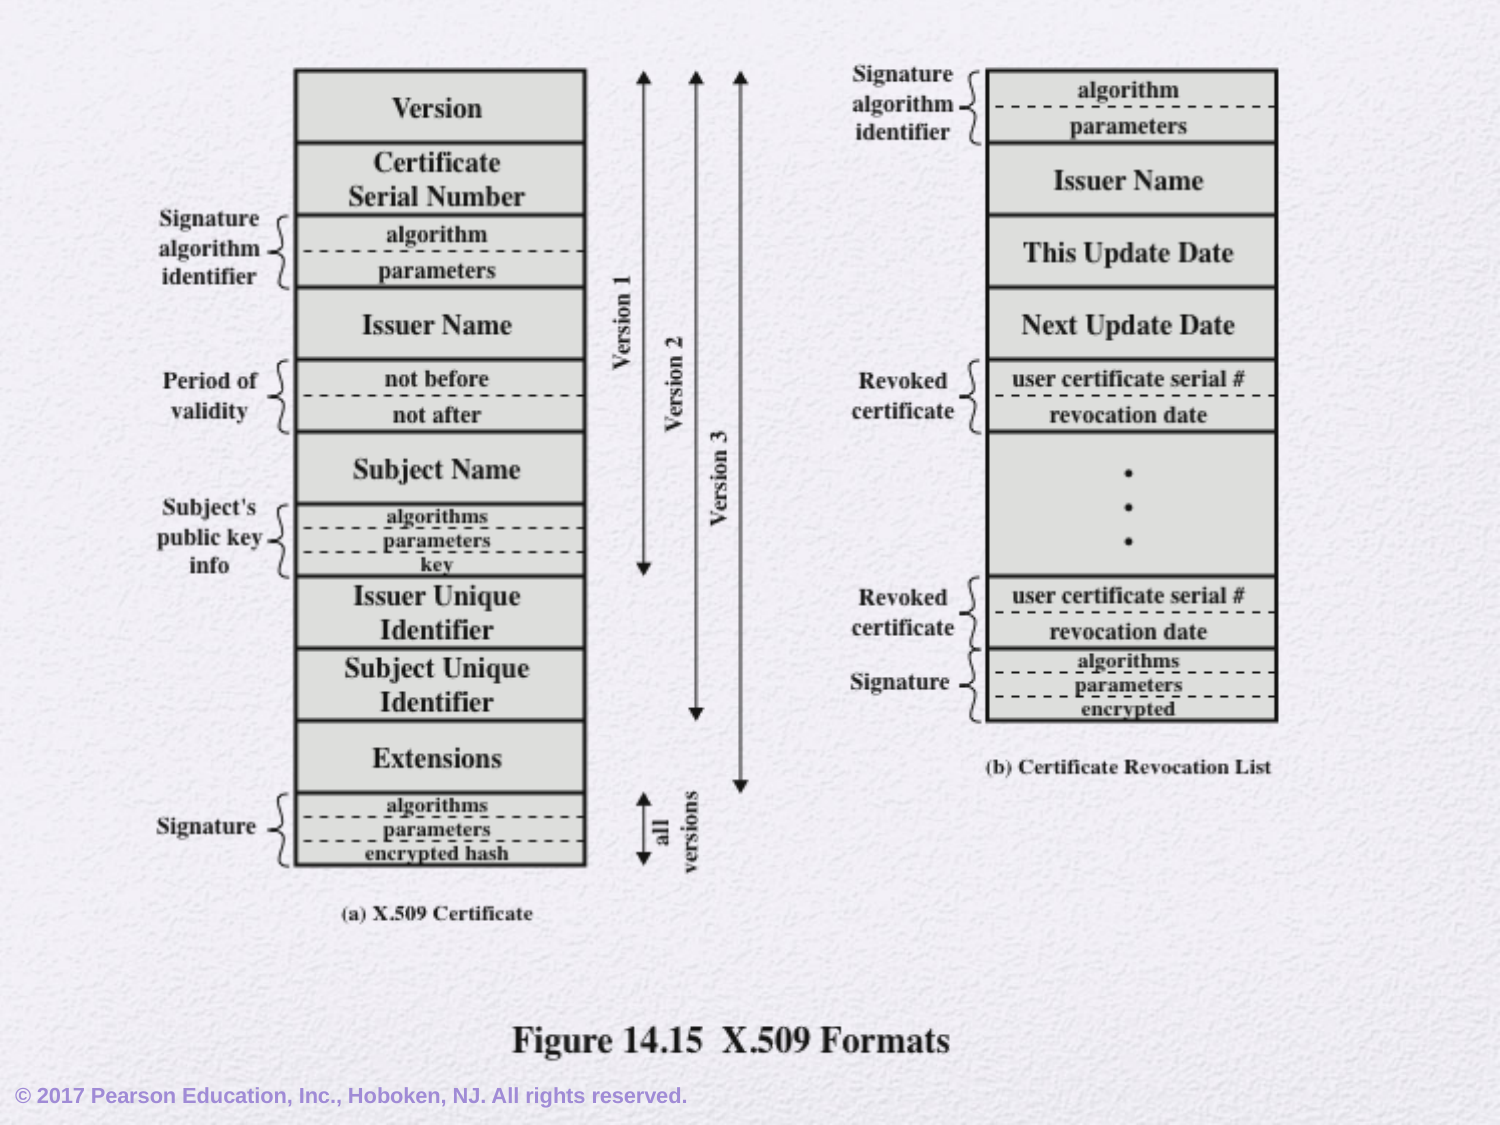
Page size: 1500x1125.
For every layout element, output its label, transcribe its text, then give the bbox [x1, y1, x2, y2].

picture [0, 0, 1500, 1125]
footer © 2017 Pearson Education, Inc., Hoboken, NJ. All rights reserved. [0, 1065, 988, 1125]
